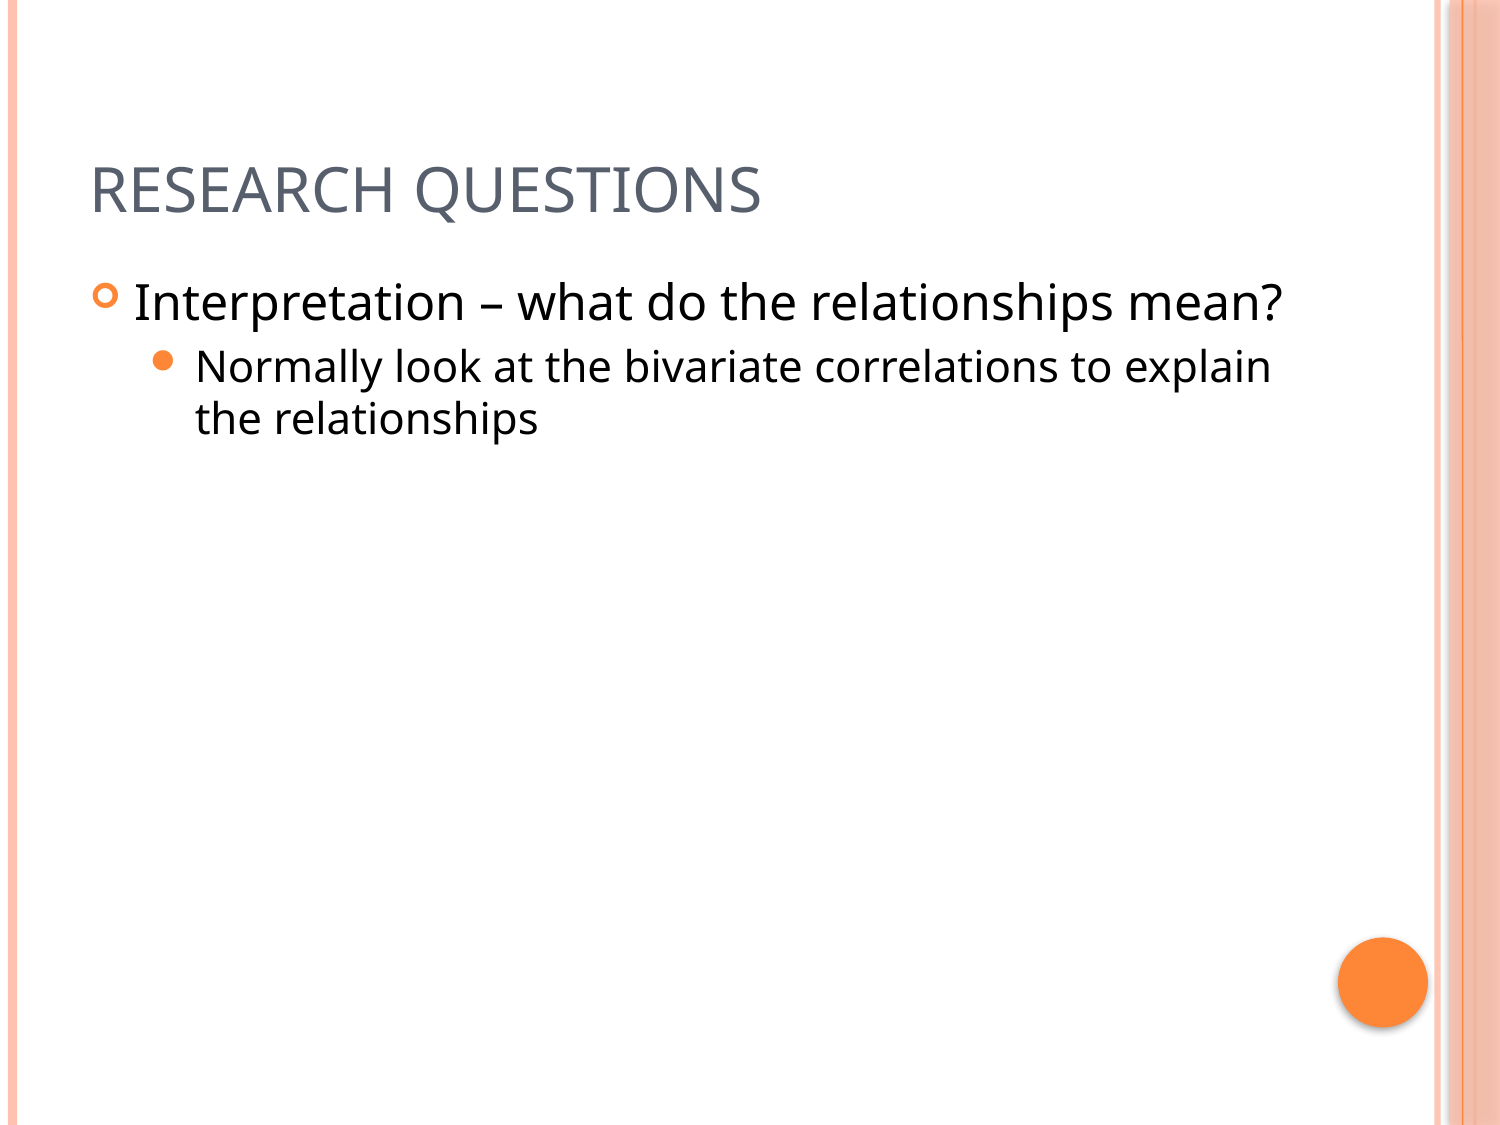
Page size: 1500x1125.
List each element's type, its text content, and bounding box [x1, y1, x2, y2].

title Research Questions [75, 45, 1300, 233]
list Interpretation – what do the relationships mean? Normally look at the bivariate correlations to explain the relationships [75, 262, 1300, 1062]
